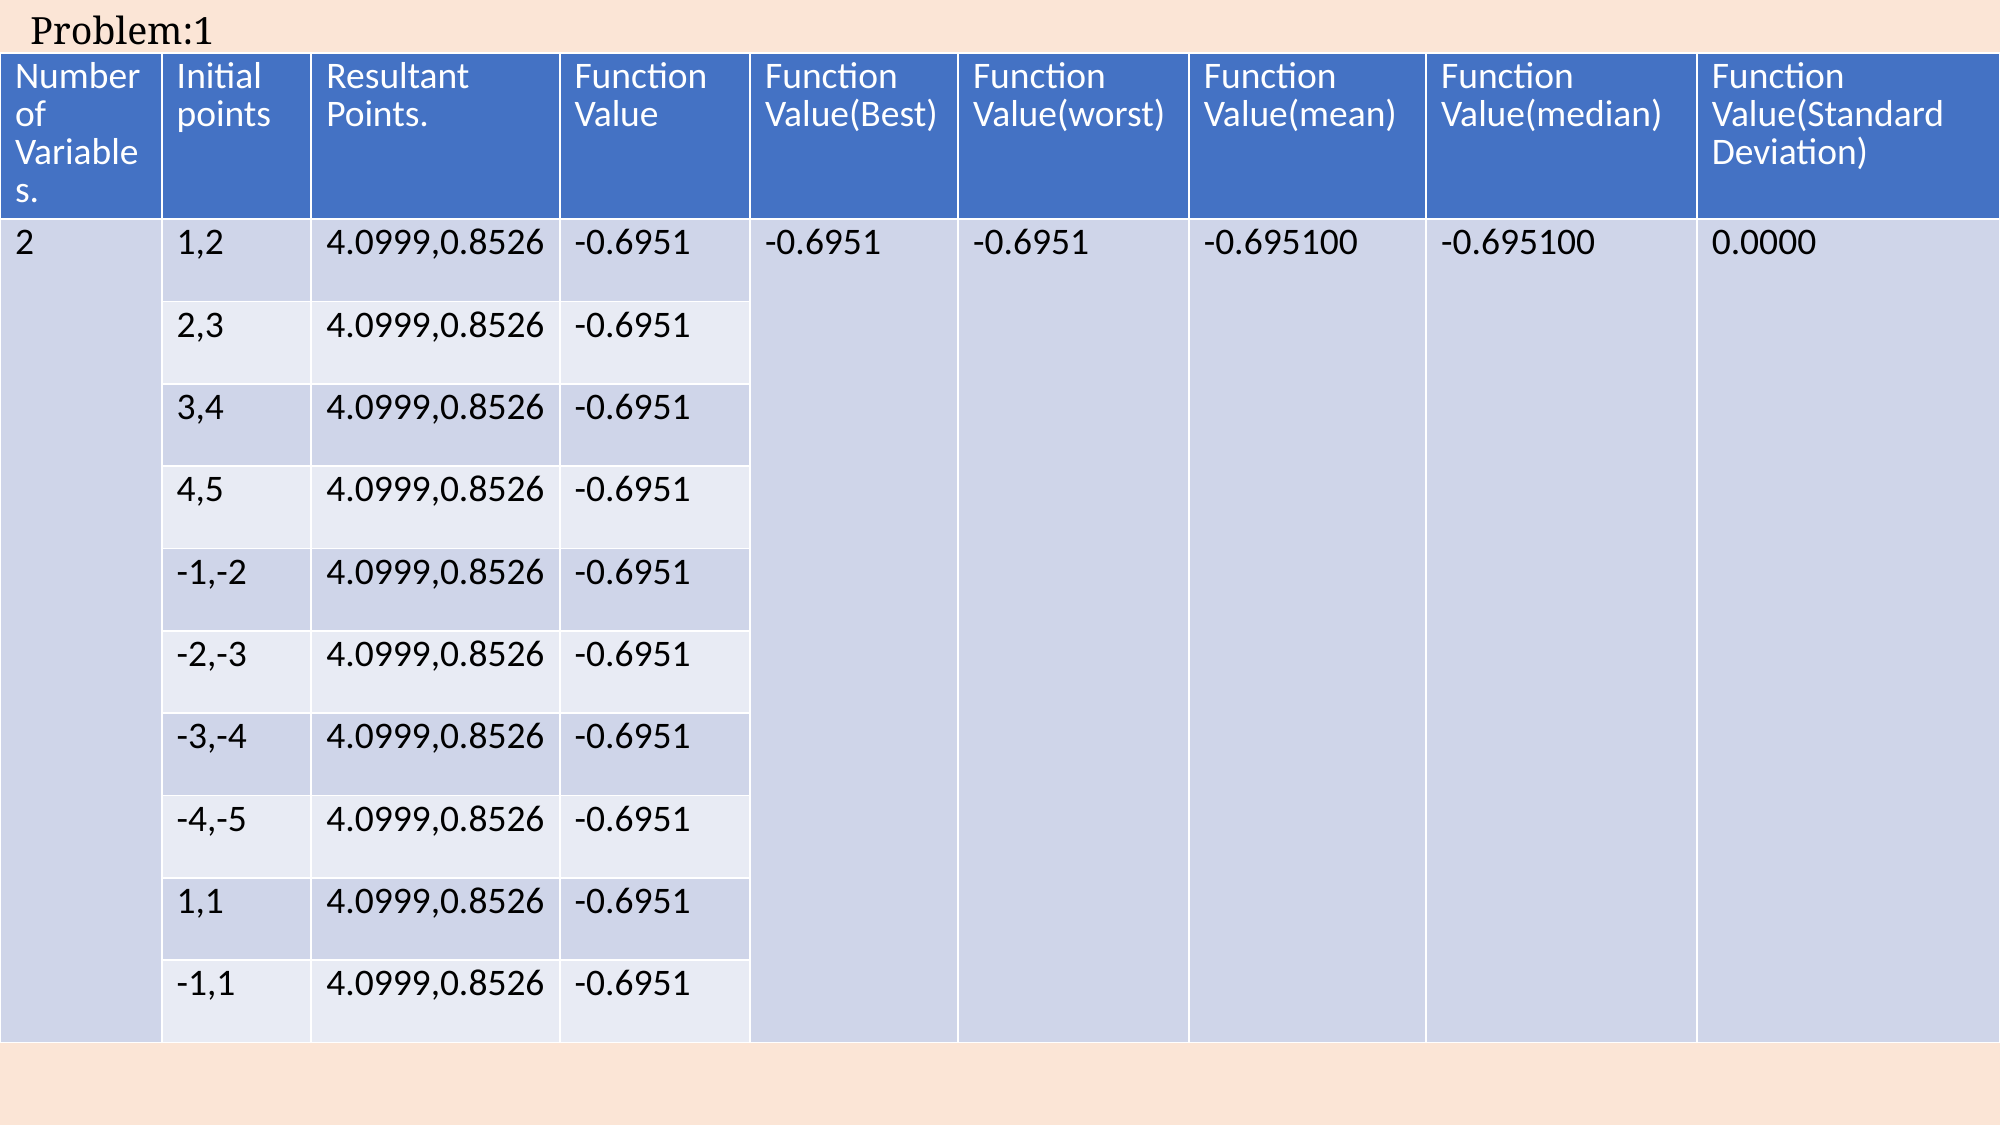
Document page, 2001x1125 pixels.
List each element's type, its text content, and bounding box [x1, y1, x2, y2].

table_cell -3,-4 [163, 714, 310, 795]
table_cell 1,2 [163, 220, 310, 301]
table_cell 4.0999,0.8526 [312, 549, 559, 630]
table_cell 4.0999,0.8526 [312, 220, 559, 301]
table_cell -0.6951 [561, 549, 749, 630]
table_header Function Value(Best) [751, 54, 957, 218]
table_cell -0.695100 [1427, 220, 1696, 1042]
table_cell 3,4 [163, 385, 310, 465]
table_header Function Value [561, 54, 749, 218]
table_cell -2,-3 [163, 632, 310, 712]
table_cell -0.6951 [751, 220, 957, 1042]
table_cell -4,-5 [163, 796, 310, 877]
table_cell -0.6951 [561, 714, 749, 795]
table_cell 4.0999,0.8526 [312, 714, 559, 795]
table_cell -0.6951 [561, 302, 749, 383]
table_header Function Value(Standard Deviation) [1698, 54, 1999, 218]
table_cell 4.0999,0.8526 [312, 302, 559, 383]
table_cell 0.0000 [1698, 220, 1999, 1042]
table_header Function Value(median) [1427, 54, 1696, 218]
table_cell 4.0999,0.8526 [312, 467, 559, 548]
table_cell 4,5 [163, 467, 310, 548]
table_header Number of Variables. [1, 54, 161, 218]
table_cell -0.6951 [959, 220, 1188, 1042]
table_cell 2,3 [163, 302, 310, 383]
text_box Problem:1 [15, 0, 468, 60]
table_cell -1,-2 [163, 549, 310, 630]
table_cell 4.0999,0.8526 [312, 879, 559, 959]
table_header Function Value(worst) [959, 54, 1188, 218]
table_cell -0.6951 [561, 467, 749, 548]
table_cell -0.6951 [561, 220, 749, 301]
table_cell -0.6951 [561, 632, 749, 712]
table_cell -1,1 [163, 961, 310, 1042]
table_header Initial points [163, 60, 310, 218]
table_cell 2 [1, 220, 161, 1042]
table_cell 1,1 [163, 879, 310, 959]
table_cell -0.6951 [561, 961, 749, 1042]
table_header Function Value(mean) [1190, 54, 1425, 218]
table_cell -0.6951 [561, 879, 749, 959]
table_cell 4.0999,0.8526 [312, 385, 559, 465]
table_cell -0.6951 [561, 796, 749, 877]
table_cell -0.695100 [1190, 220, 1425, 1042]
table_cell 4.0999,0.8526 [312, 961, 559, 1042]
table_cell 4.0999,0.8526 [312, 632, 559, 712]
table_cell -0.6951 [561, 385, 749, 465]
table_header Resultant Points. [312, 54, 559, 218]
table_cell 4.0999,0.8526 [312, 796, 559, 877]
